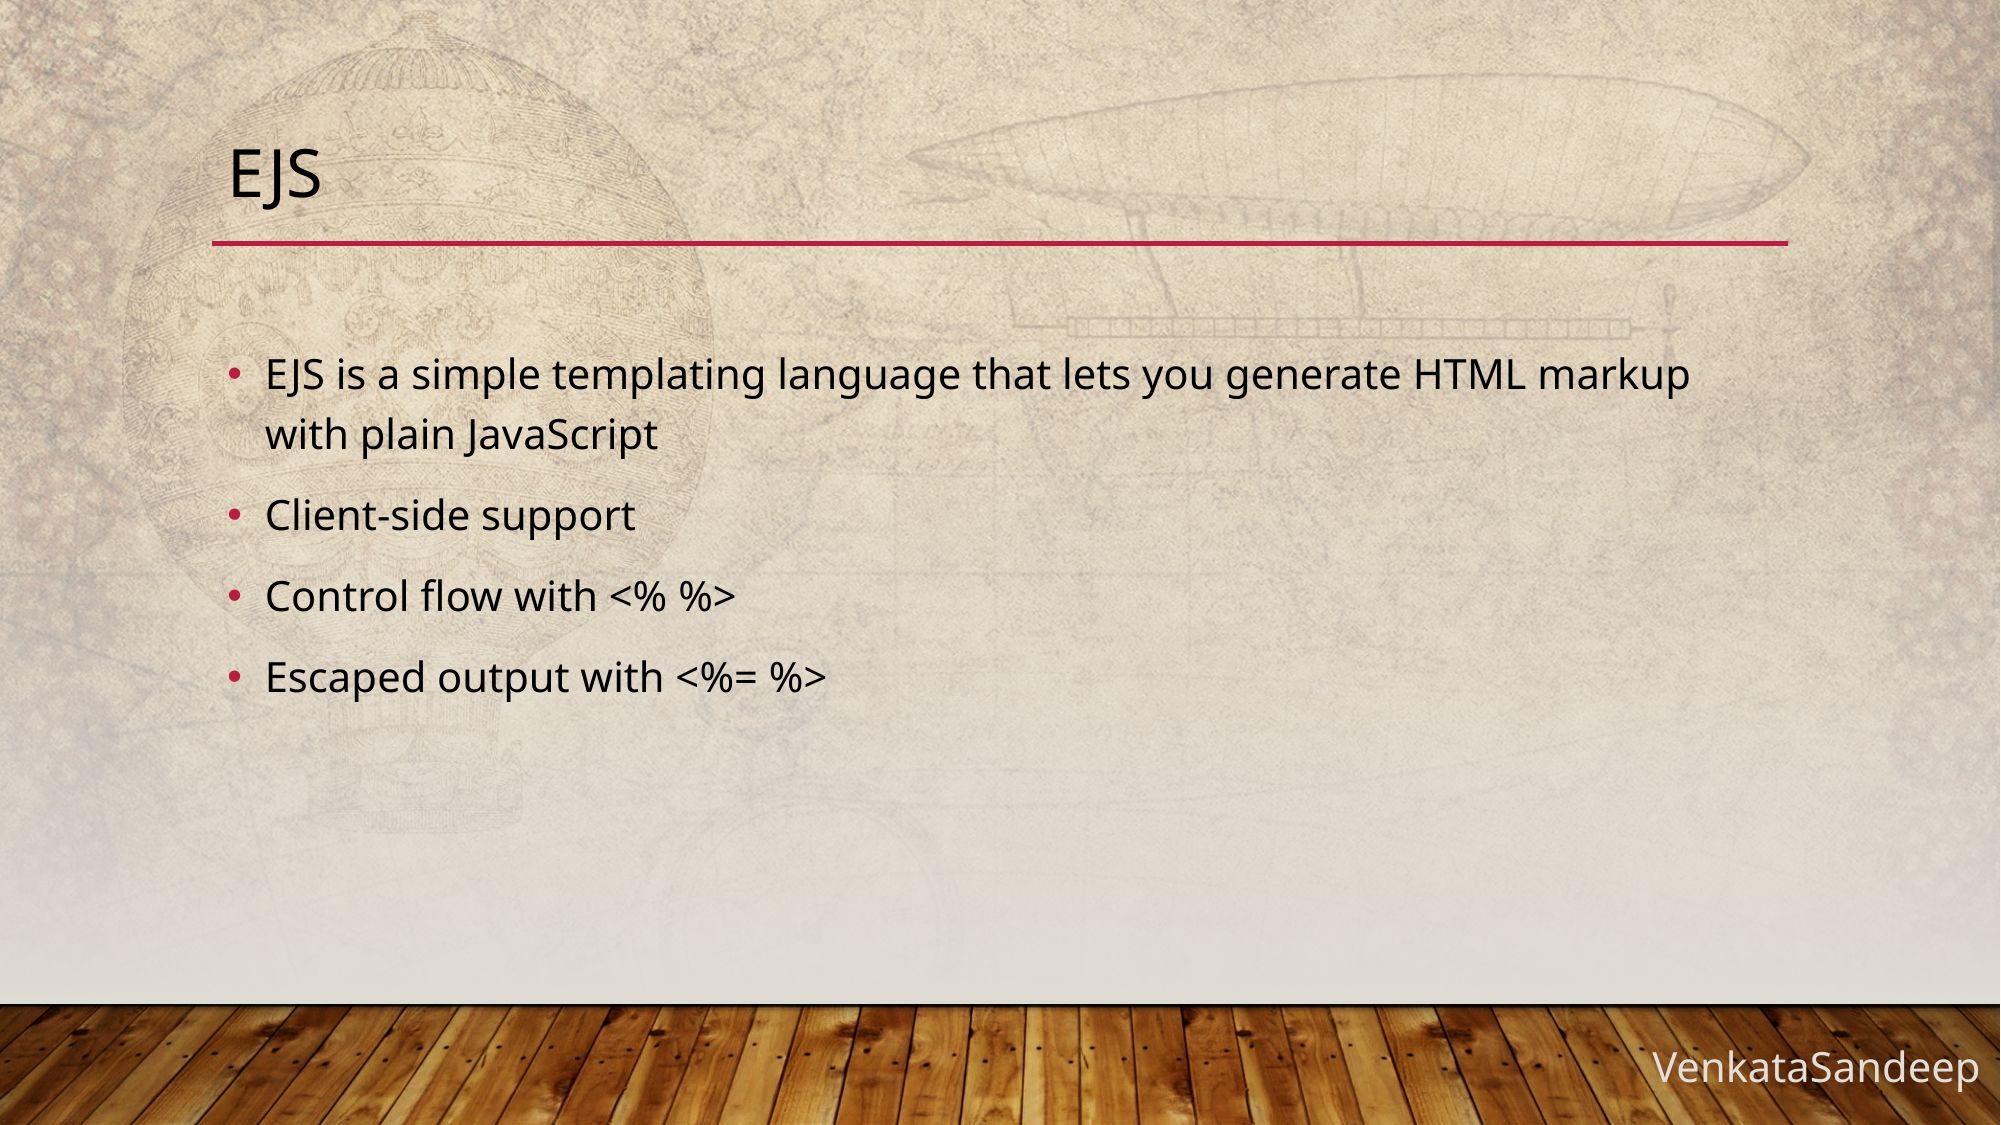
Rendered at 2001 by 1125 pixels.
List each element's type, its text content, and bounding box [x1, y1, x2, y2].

list EJS is a simple templating language that lets you generate HTML markup with plain JavaScript Client-side support Control flow with <% %> Escaped output with <%= %> [212, 330, 1788, 897]
text_box VenkataSandeep [1637, 1038, 2000, 1125]
title EJS [212, 131, 1788, 305]
picture [0, 1004, 2000, 1125]
